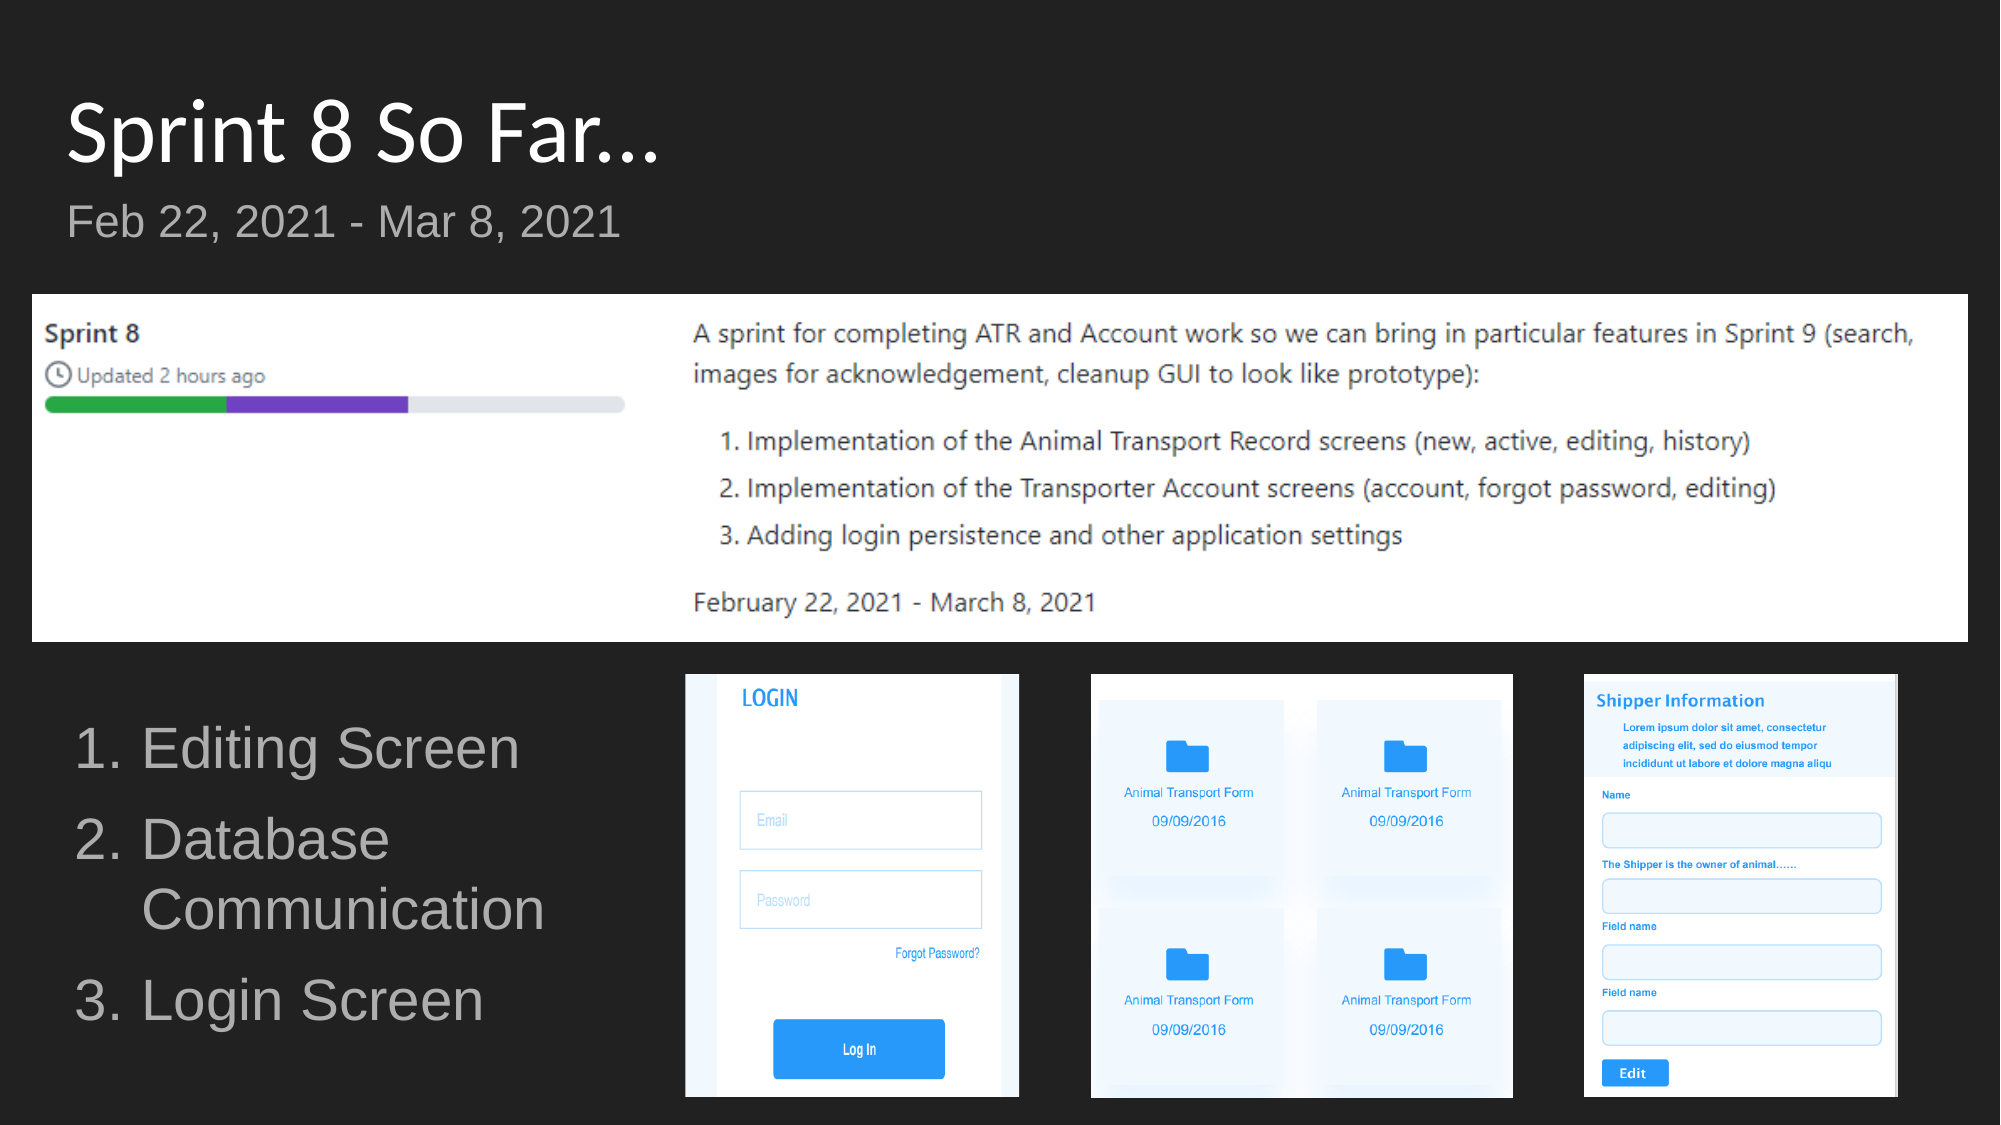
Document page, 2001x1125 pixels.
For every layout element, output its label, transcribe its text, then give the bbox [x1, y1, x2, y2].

text_box Editing Screen Database Communication Login Screen [51, 695, 613, 1047]
picture [1584, 673, 1899, 1098]
text_box Feb 22, 2021 - Mar 8, 2021 [51, 176, 719, 262]
title Sprint 8 So Far... [51, 23, 878, 242]
picture [32, 294, 1968, 643]
picture [1091, 674, 1513, 1098]
picture [685, 673, 1020, 1098]
